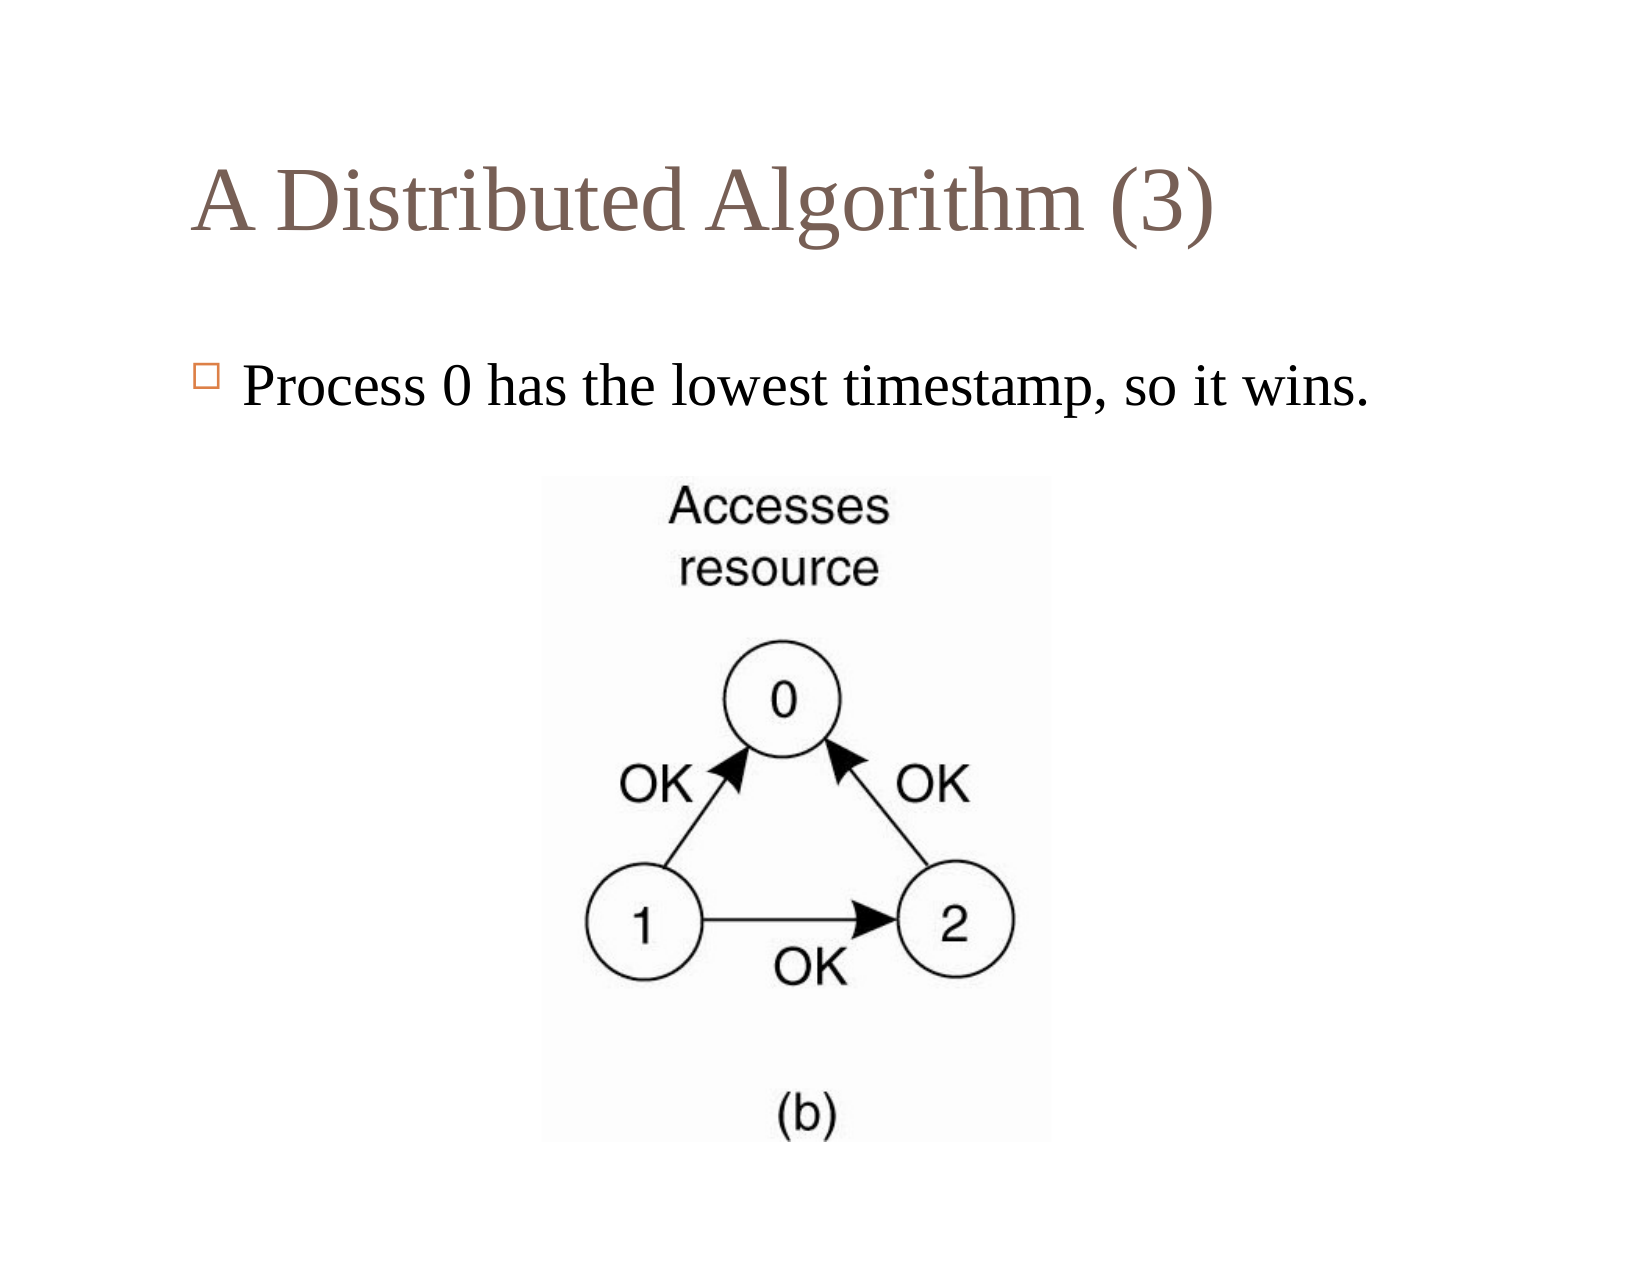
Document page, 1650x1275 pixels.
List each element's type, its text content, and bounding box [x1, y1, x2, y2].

title A Distributed Algorithm (3) [188, 136, 1219, 342]
text_box [541, 476, 1052, 1142]
text_box Process 0 has the lowest timestamp, so it wins. [188, 342, 1377, 418]
